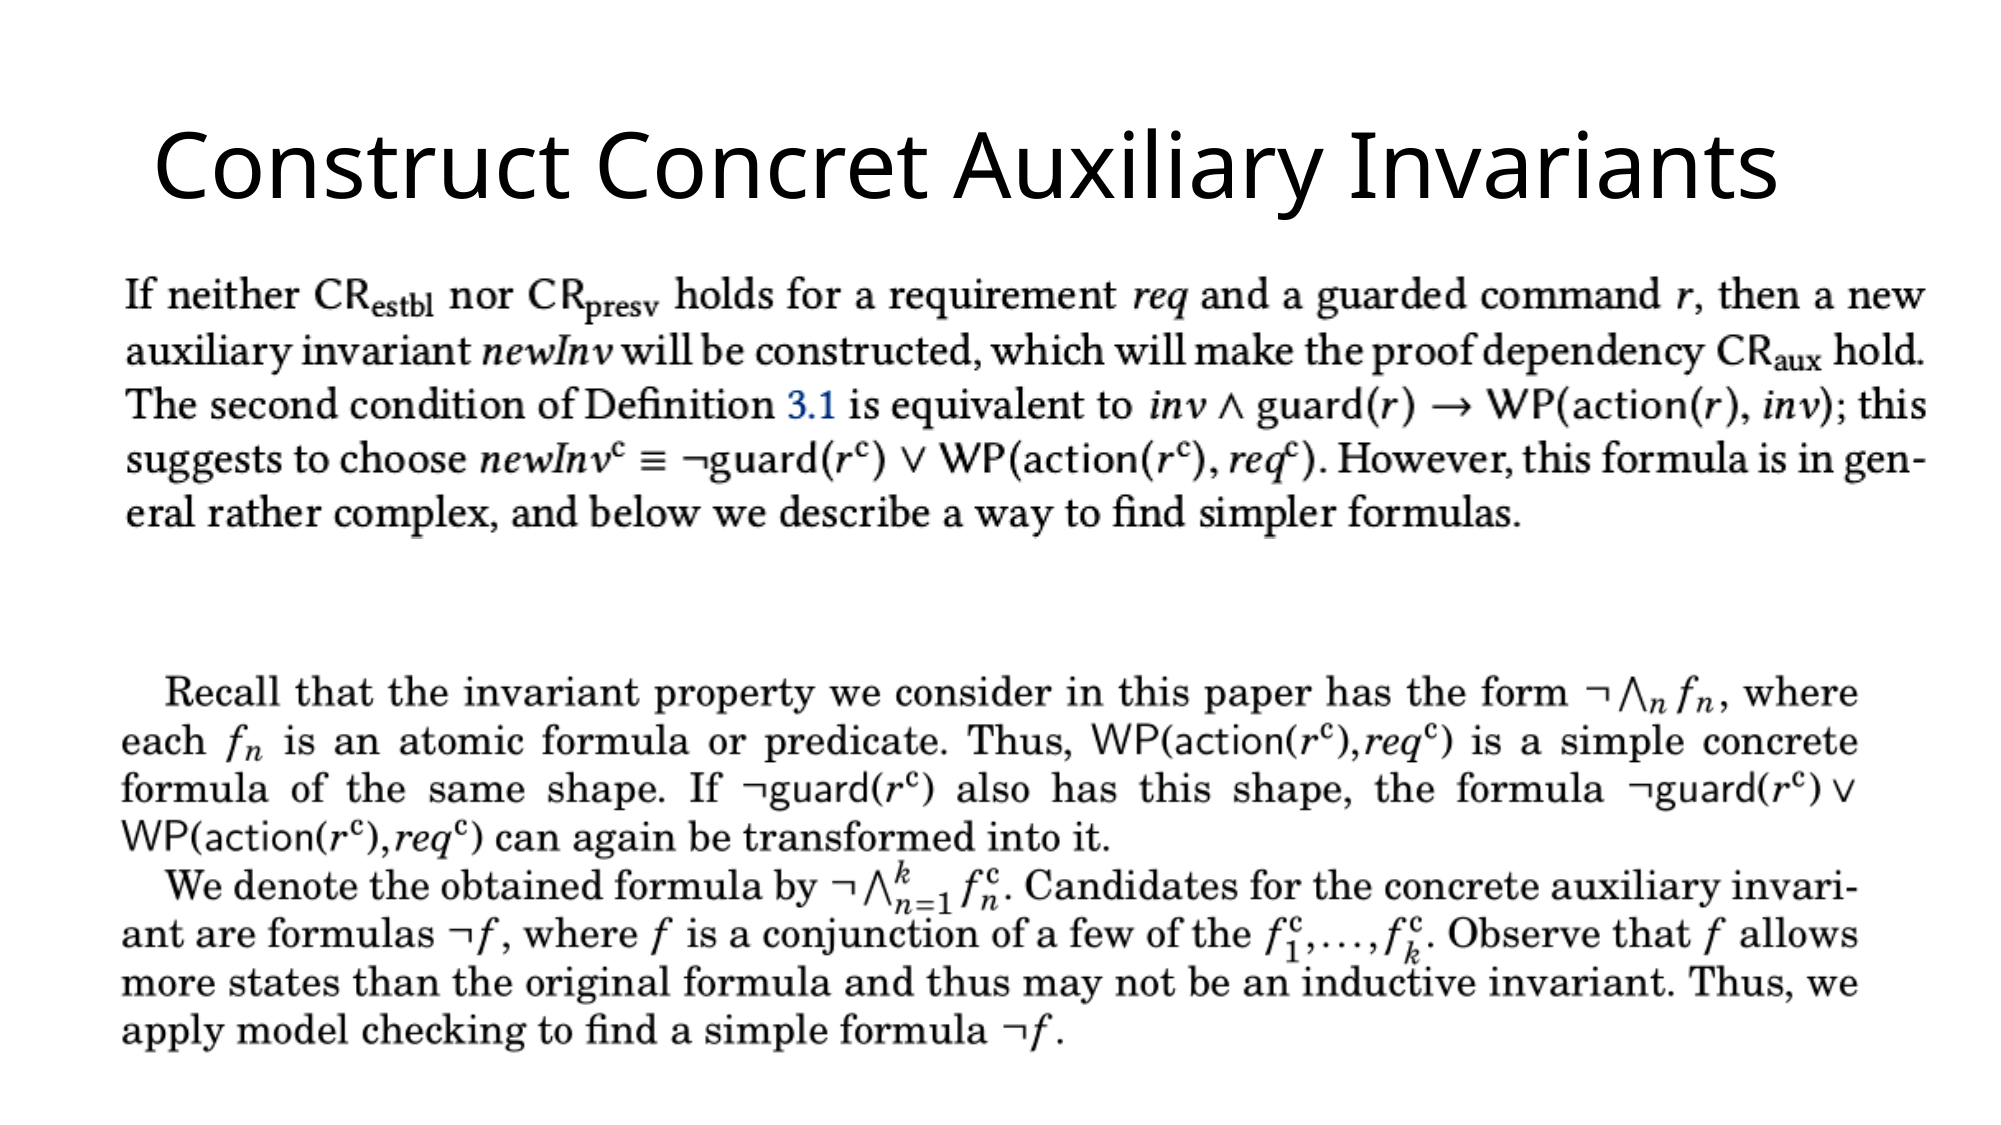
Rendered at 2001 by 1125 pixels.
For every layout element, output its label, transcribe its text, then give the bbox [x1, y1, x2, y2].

title Construct Concret Auxiliary Invariants [137, 59, 1863, 259]
picture [107, 259, 1942, 539]
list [107, 672, 1892, 1061]
